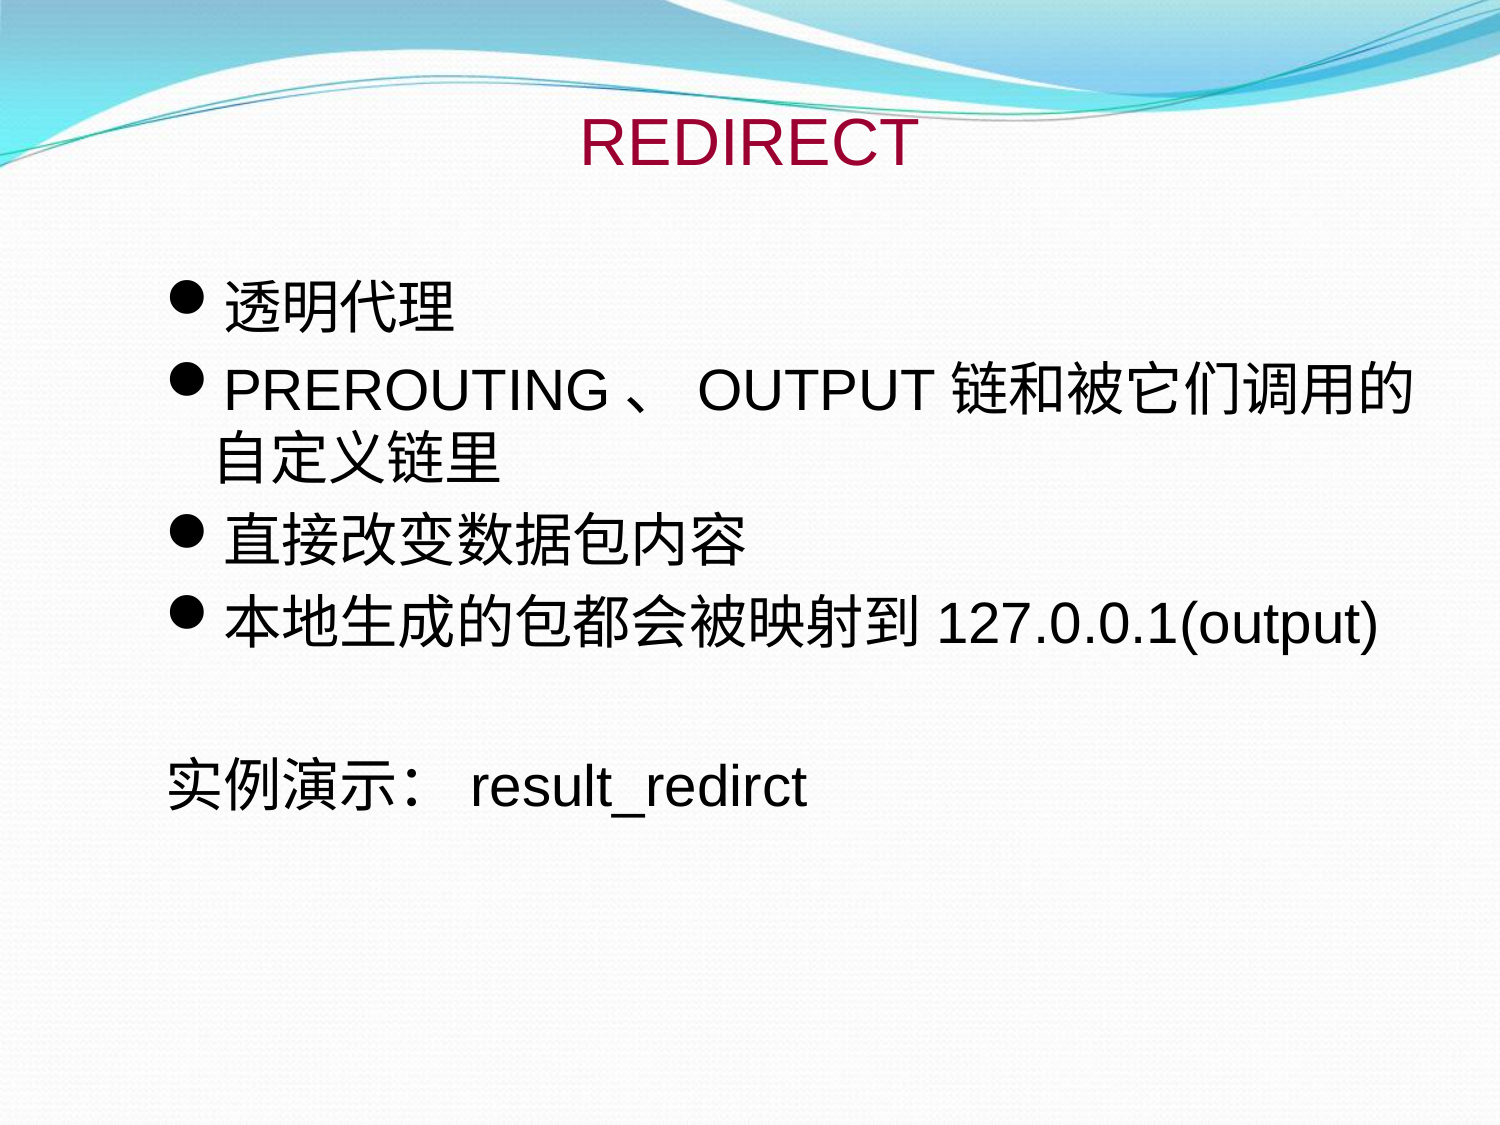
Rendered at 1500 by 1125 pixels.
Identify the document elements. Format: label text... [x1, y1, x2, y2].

title REDIRECT [74, 44, 1426, 233]
picture [0, 0, 1500, 1125]
list 透明代理 PREROUTING、OUTPUT链和被它们调用的自定义链里 直接改变数据包内容 本地生成的包都会被映射到127.0.0.1(output) 实例演示：result_redirct [74, 262, 1448, 1071]
